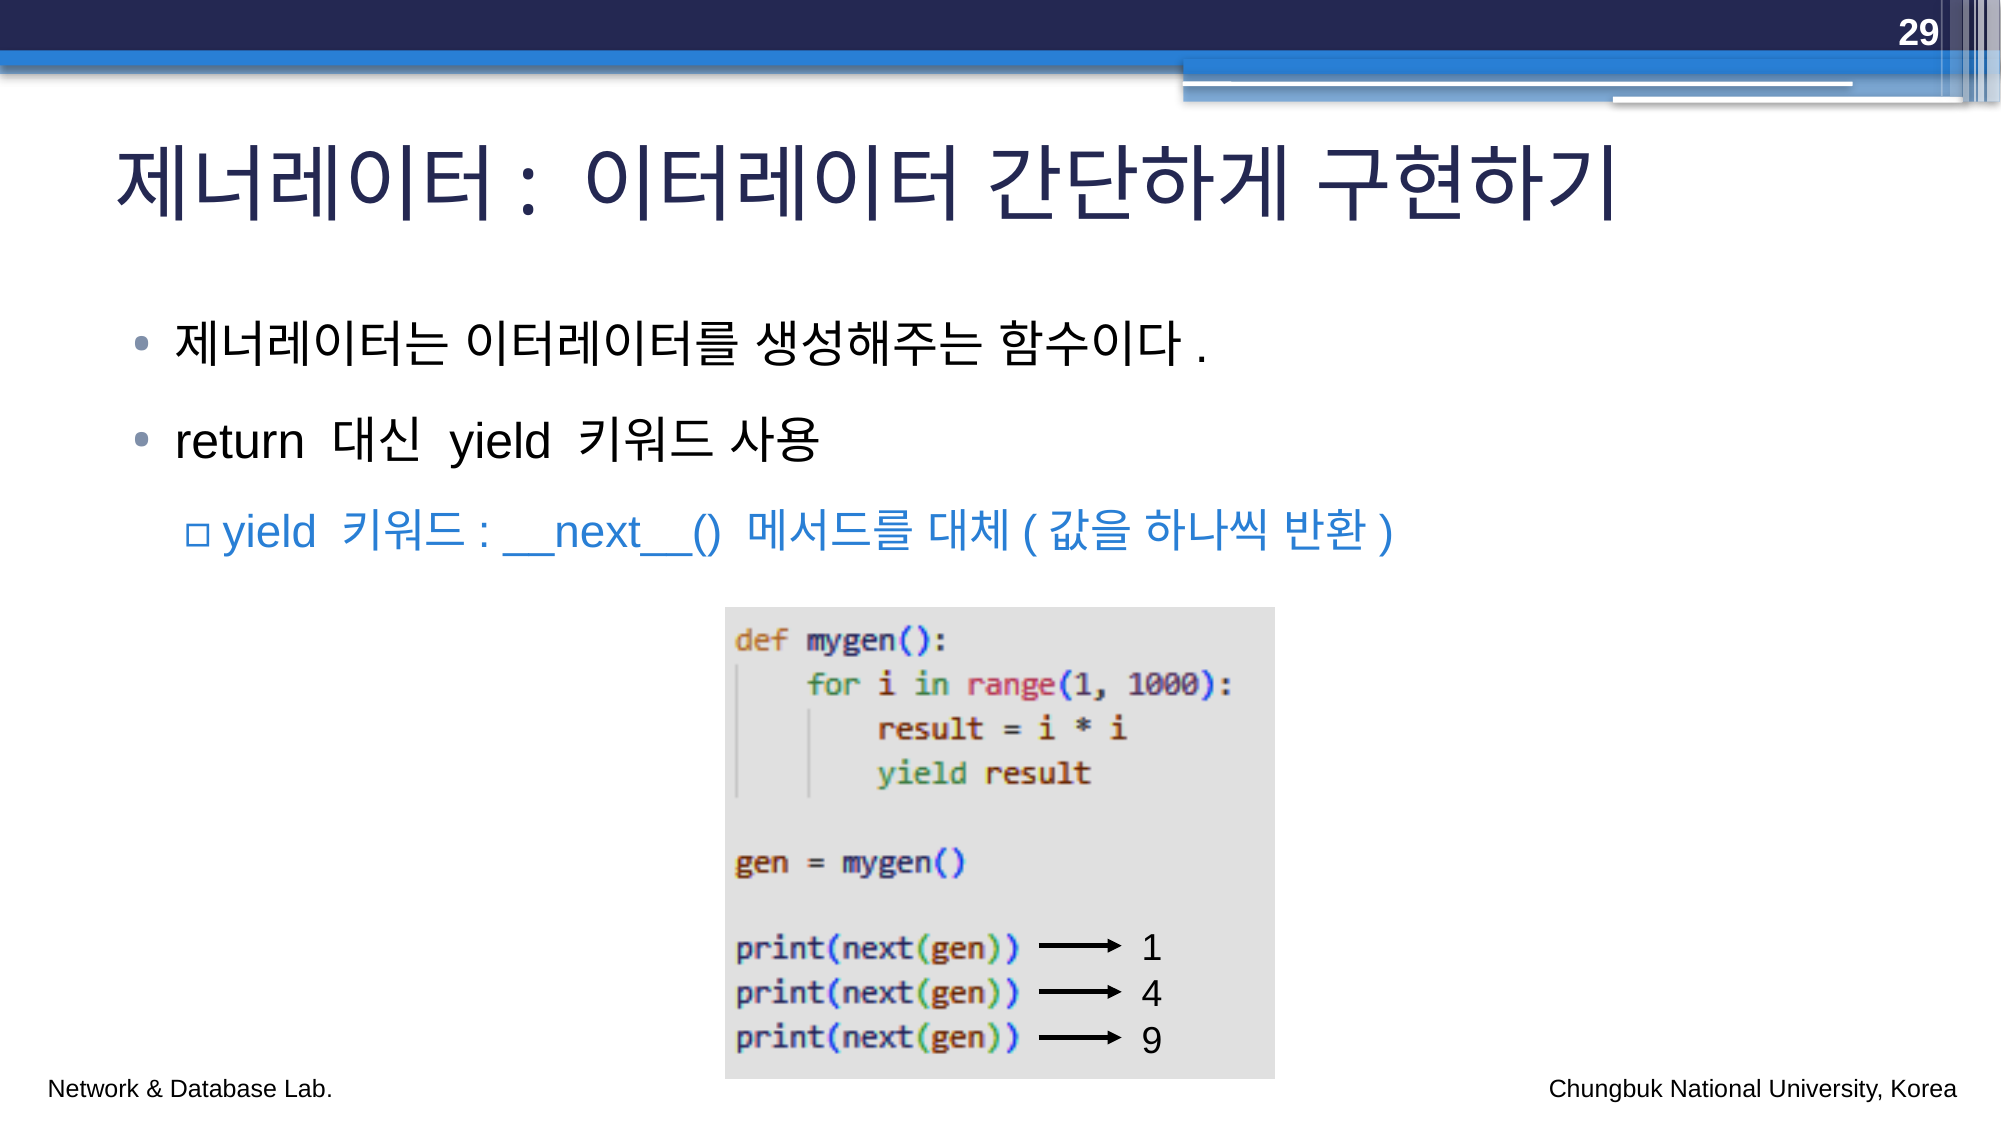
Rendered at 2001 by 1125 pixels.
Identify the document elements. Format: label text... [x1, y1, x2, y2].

picture [725, 607, 1275, 1079]
list 제너레이터는 이터레이터를 생성해주는 함수이다. return 대신 yield 키워드 사용 yield 키워드: __next__() 메서드를 대체(값을 하나씩 반환) [99, 274, 1900, 1079]
title 제너레이터: 이터레이터 간단하게 구현하기 [99, 93, 1900, 269]
slide_number 29 [1788, 0, 1955, 61]
